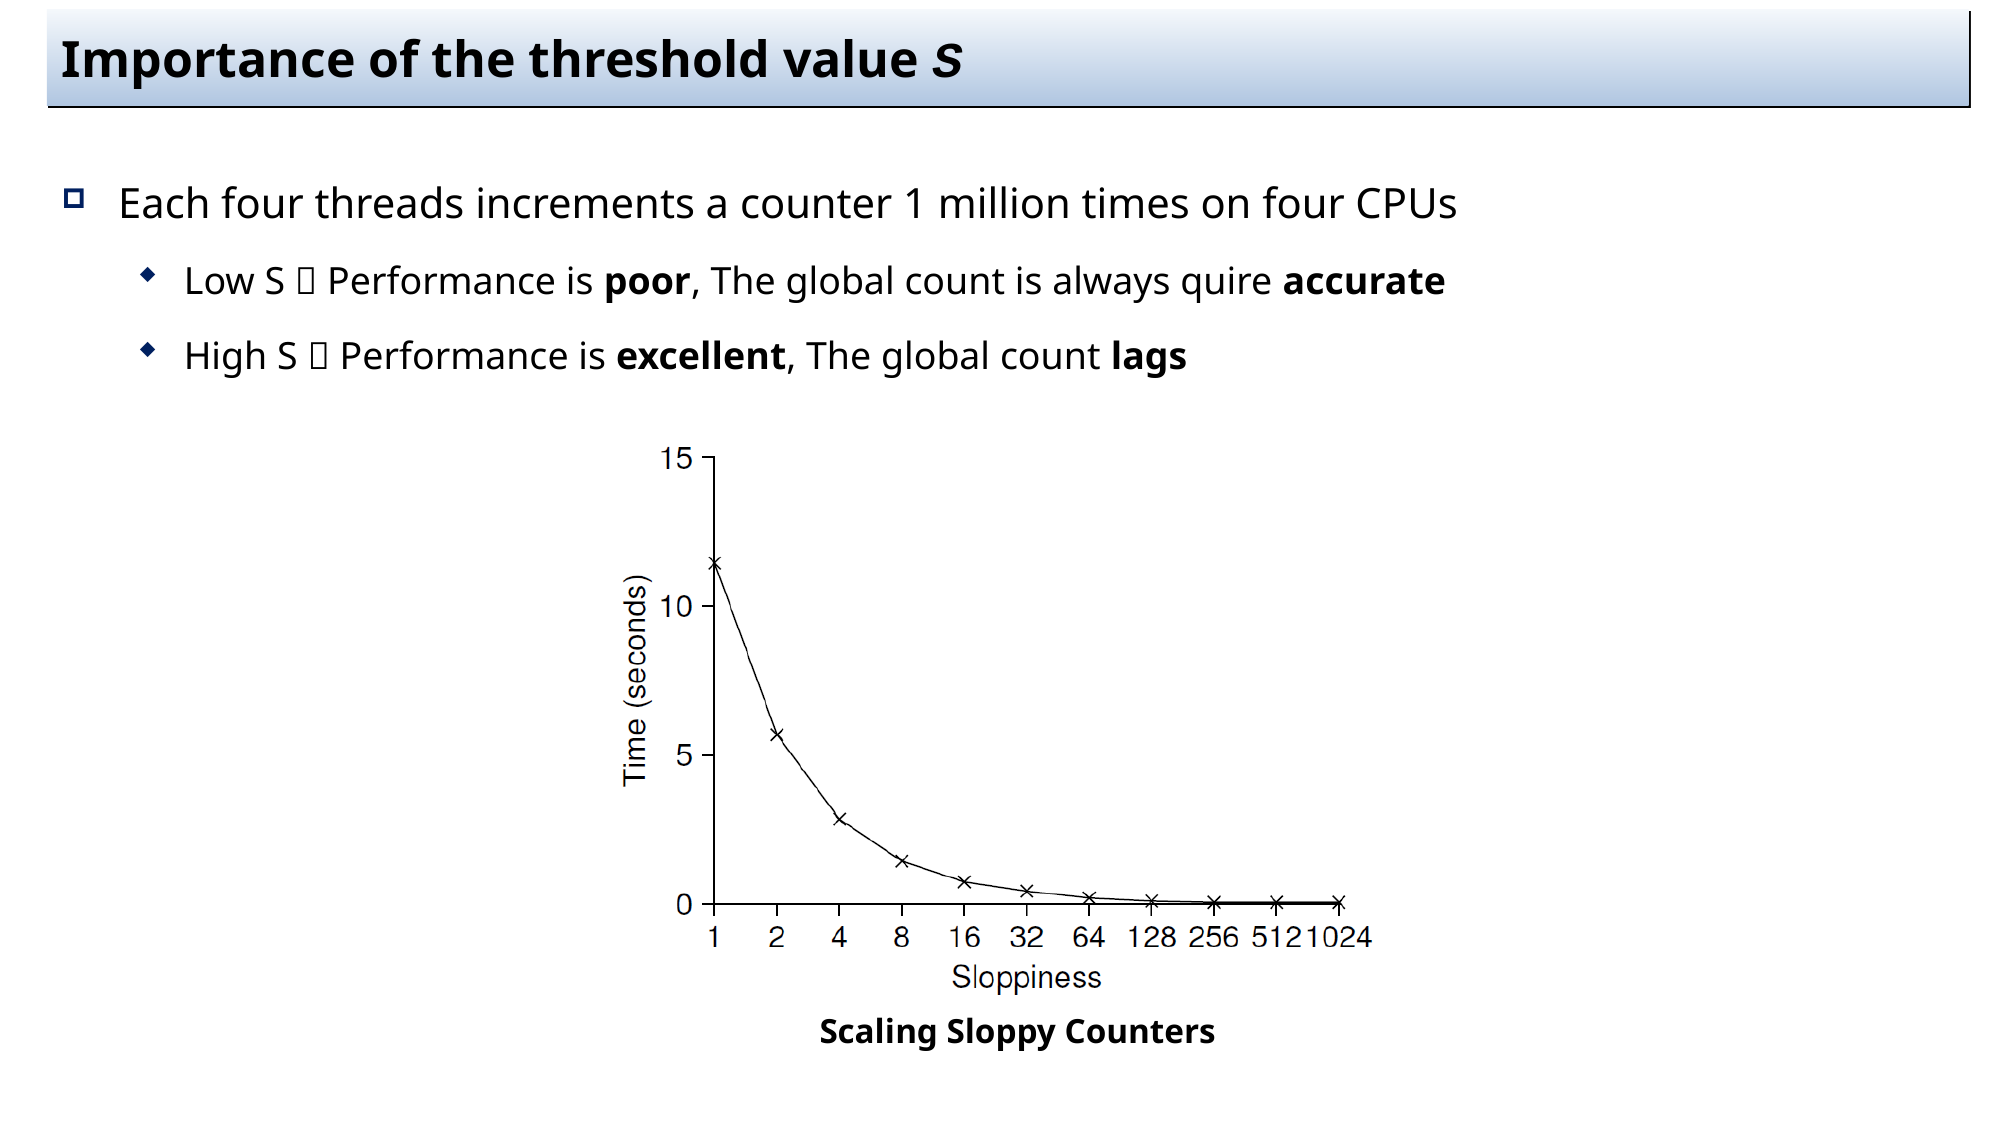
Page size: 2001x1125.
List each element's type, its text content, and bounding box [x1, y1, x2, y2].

list Each four threads increments a counter 1 million times on four CPUs Low S  Performance is poor, The global count is always quire accurate High S  Performance is excellent, The global count lags [46, 144, 1969, 1048]
text_box Scaling Sloppy Counters [704, 1008, 1331, 1058]
picture [608, 433, 1379, 1000]
title Importance of the threshold value S [46, 8, 1969, 106]
